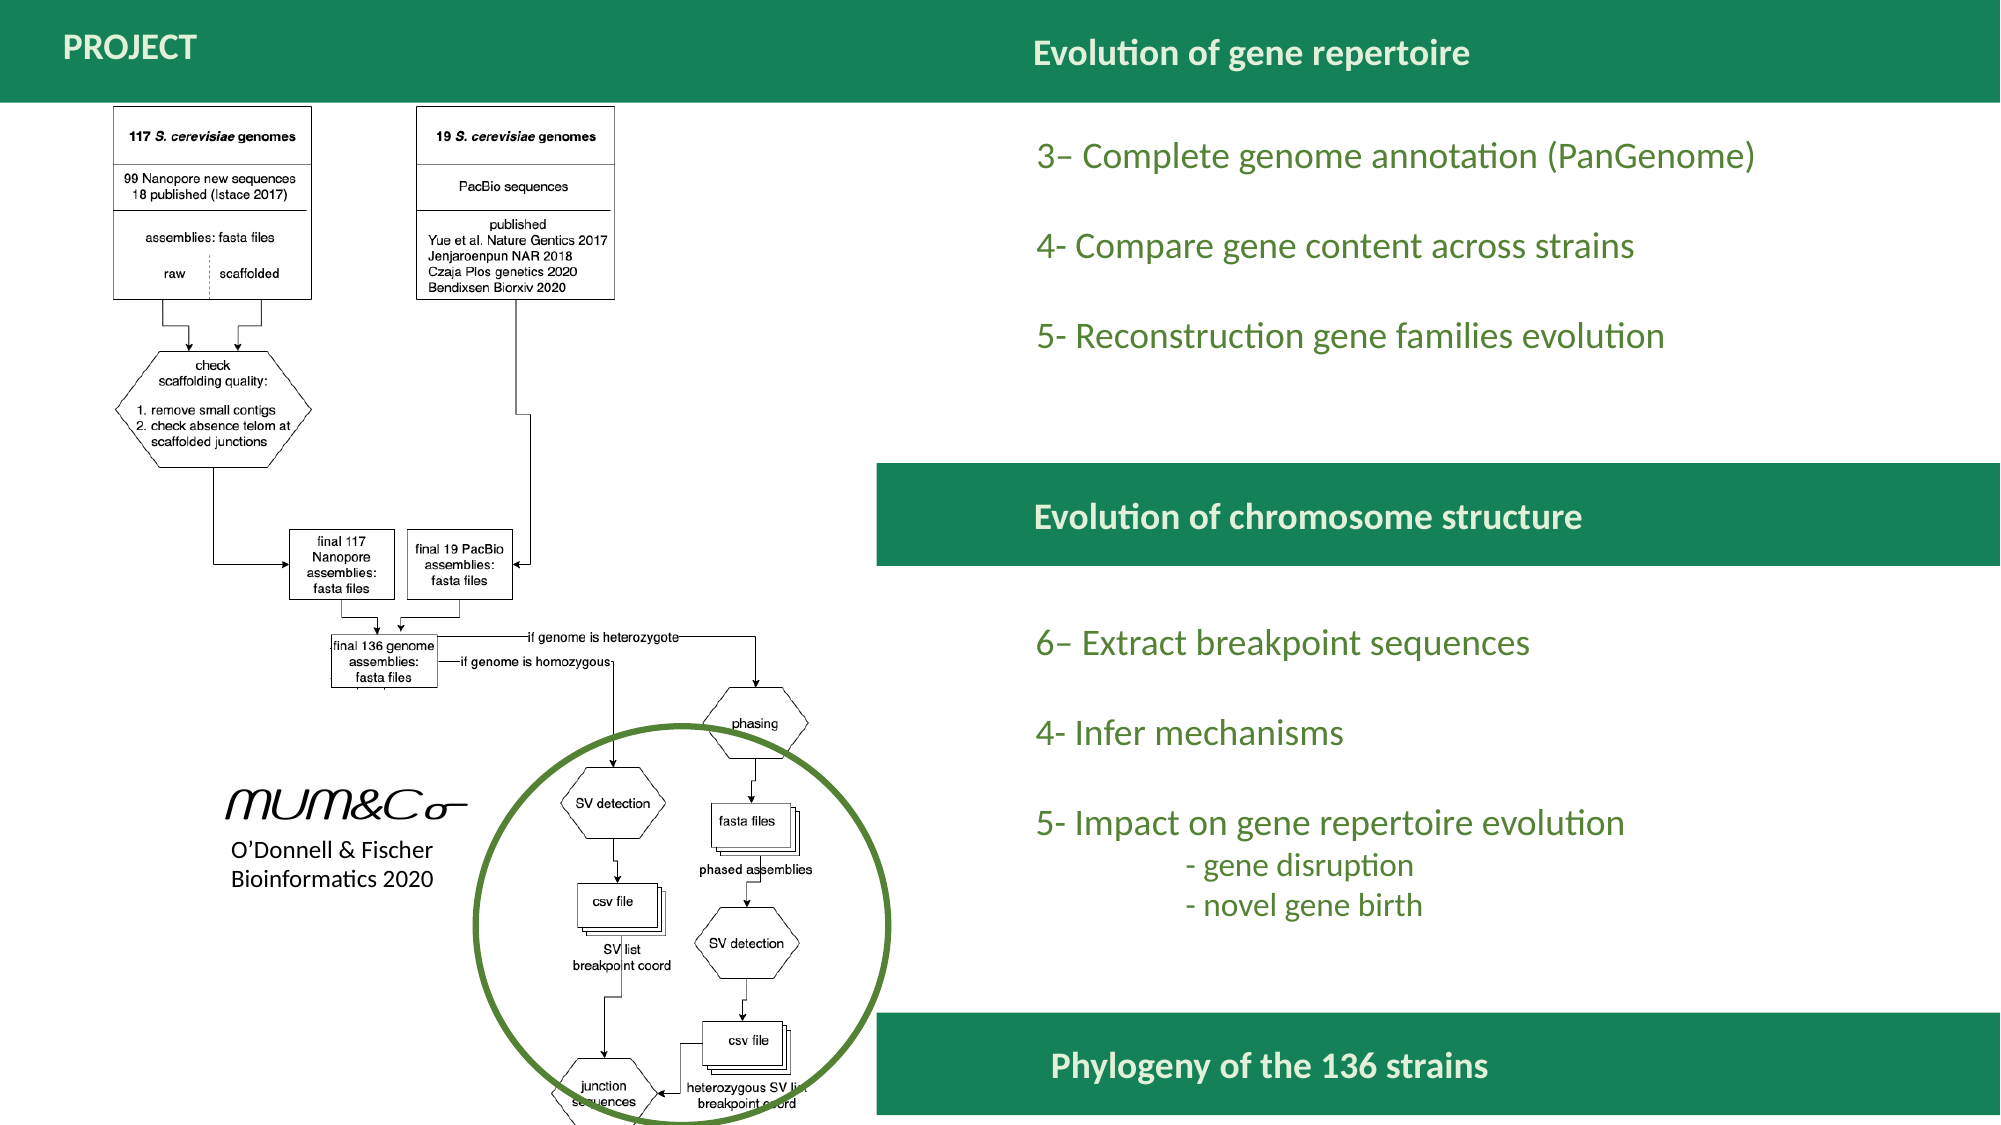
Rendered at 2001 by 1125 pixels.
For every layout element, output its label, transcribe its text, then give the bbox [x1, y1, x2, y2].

text_box [0, 0, 2000, 103]
picture [2, 106, 813, 1125]
text_box 3– Complete genome annotation (PanGenome) 4- Compare gene content across strains 5- Reconstruction gene families evolution [1021, 123, 1772, 449]
text_box [876, 1012, 2000, 1116]
text_box Evolution of chromosome structure [1019, 484, 1599, 544]
text_box Phylogeny of the 136 strains [1036, 1033, 1504, 1094]
text_box PROJECT [48, 14, 213, 75]
text_box Evolution of gene repertoire [1018, 20, 1487, 81]
text_box [813, 770, 890, 1081]
text_box 6– Extract breakpoint sequences 4- Infer mechanisms 5- Impact on gene repertoire evolution - gene disruption - novel gene birth [1020, 610, 1642, 1012]
text_box [876, 463, 2000, 566]
